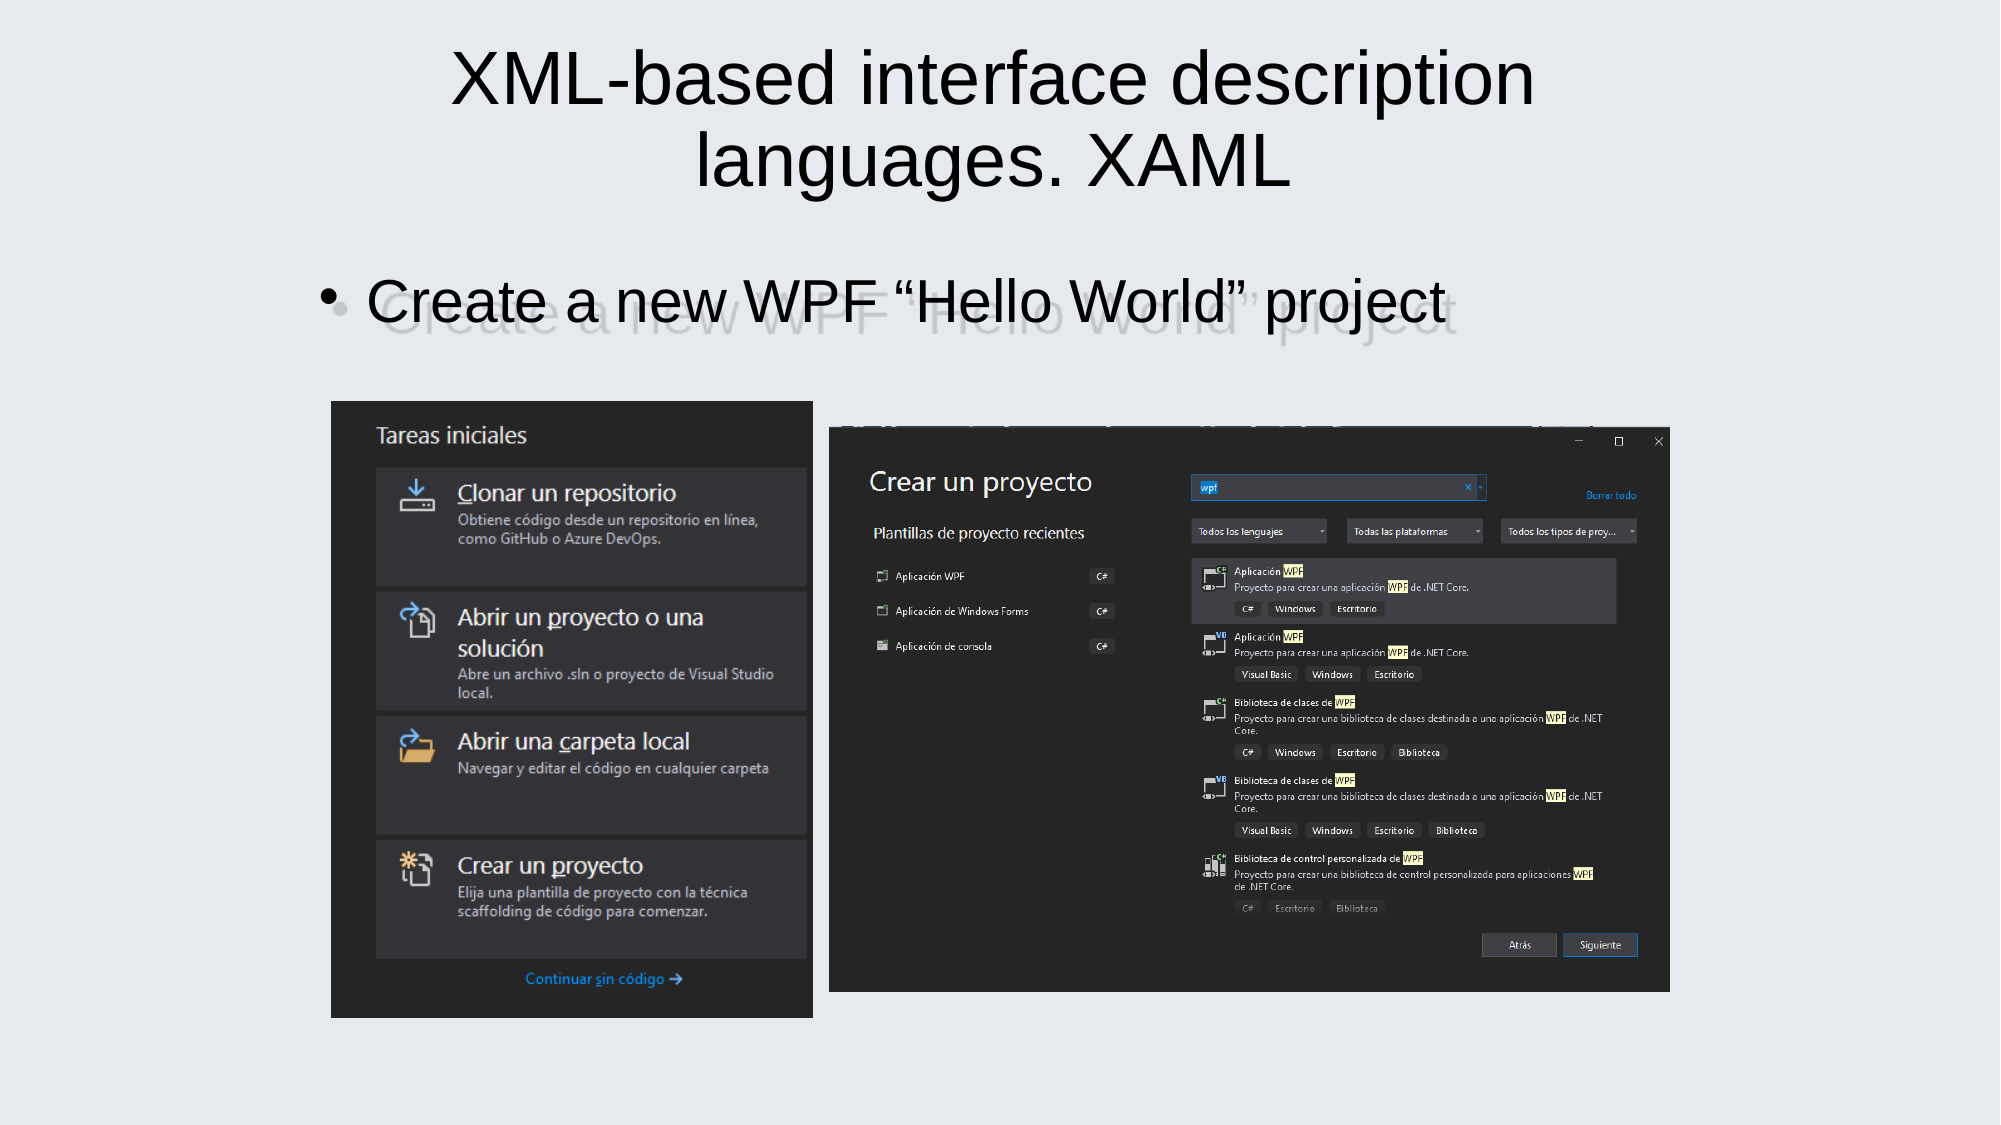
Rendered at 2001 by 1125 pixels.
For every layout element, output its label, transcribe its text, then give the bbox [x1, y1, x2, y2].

list Create a new WPF “Hello World” project [302, 270, 1696, 1075]
title XML-based interface description languages. XAML [319, 0, 1670, 242]
picture [331, 401, 813, 1018]
picture [829, 426, 1670, 992]
